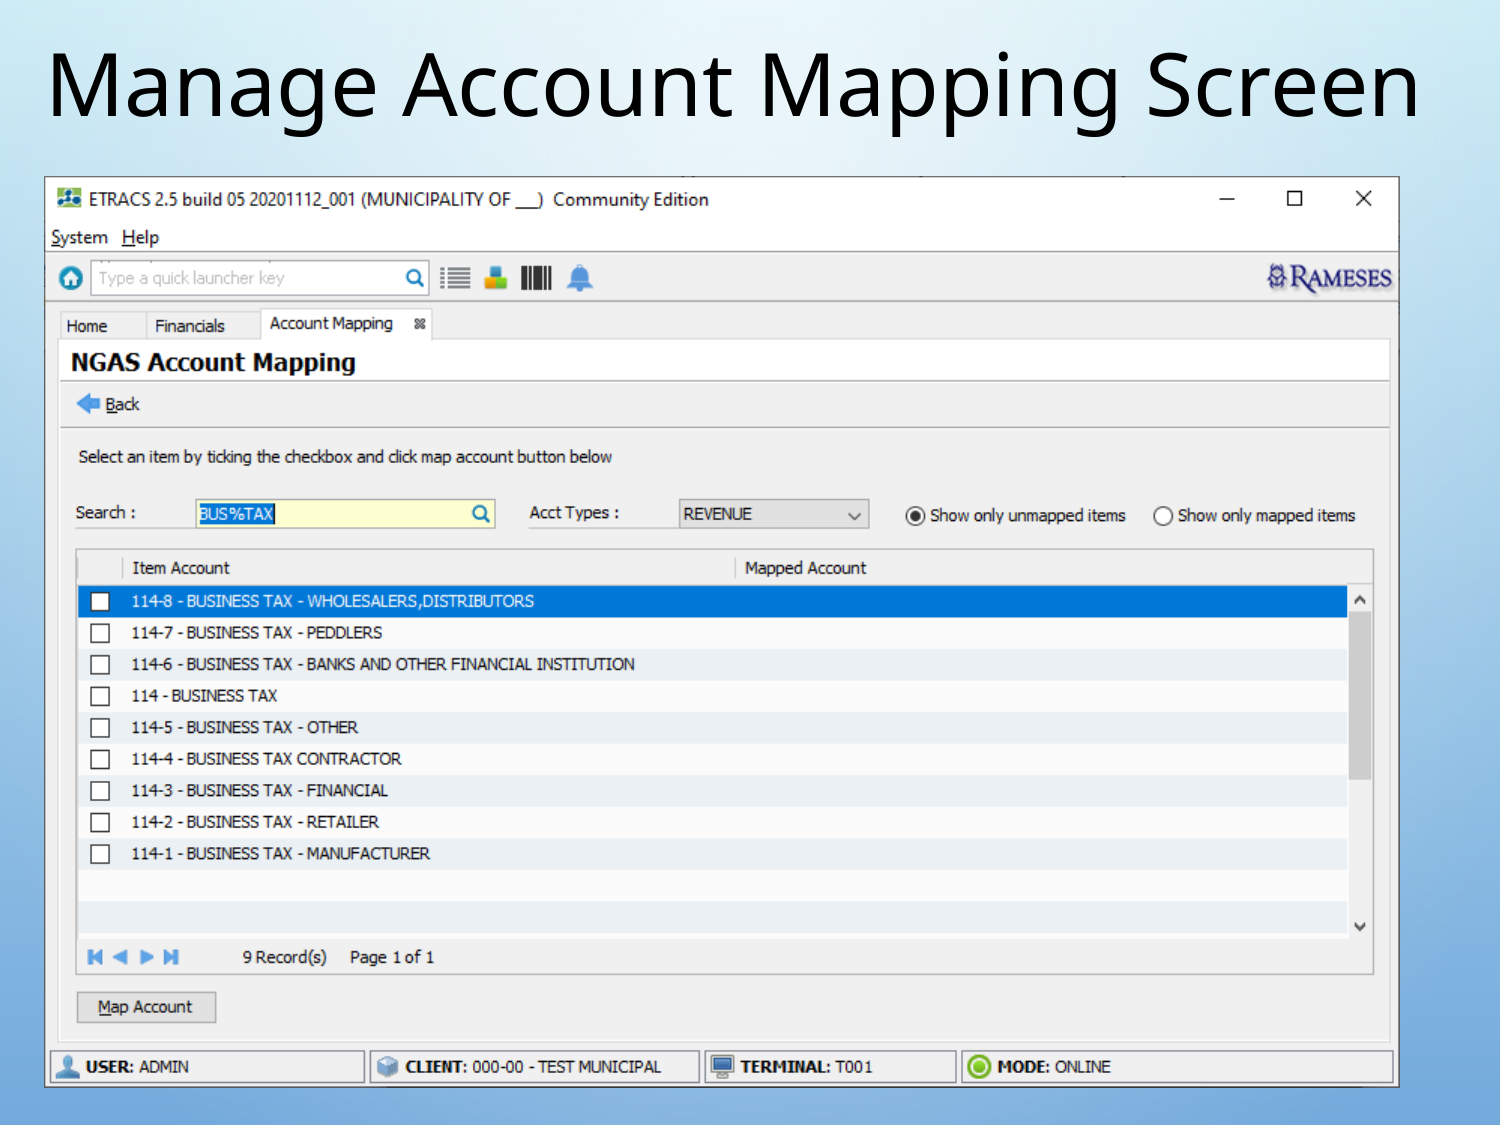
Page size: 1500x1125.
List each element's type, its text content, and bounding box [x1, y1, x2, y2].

text_box Manage Account Mapping Screen [37, 0, 1475, 163]
picture [44, 176, 1401, 1088]
